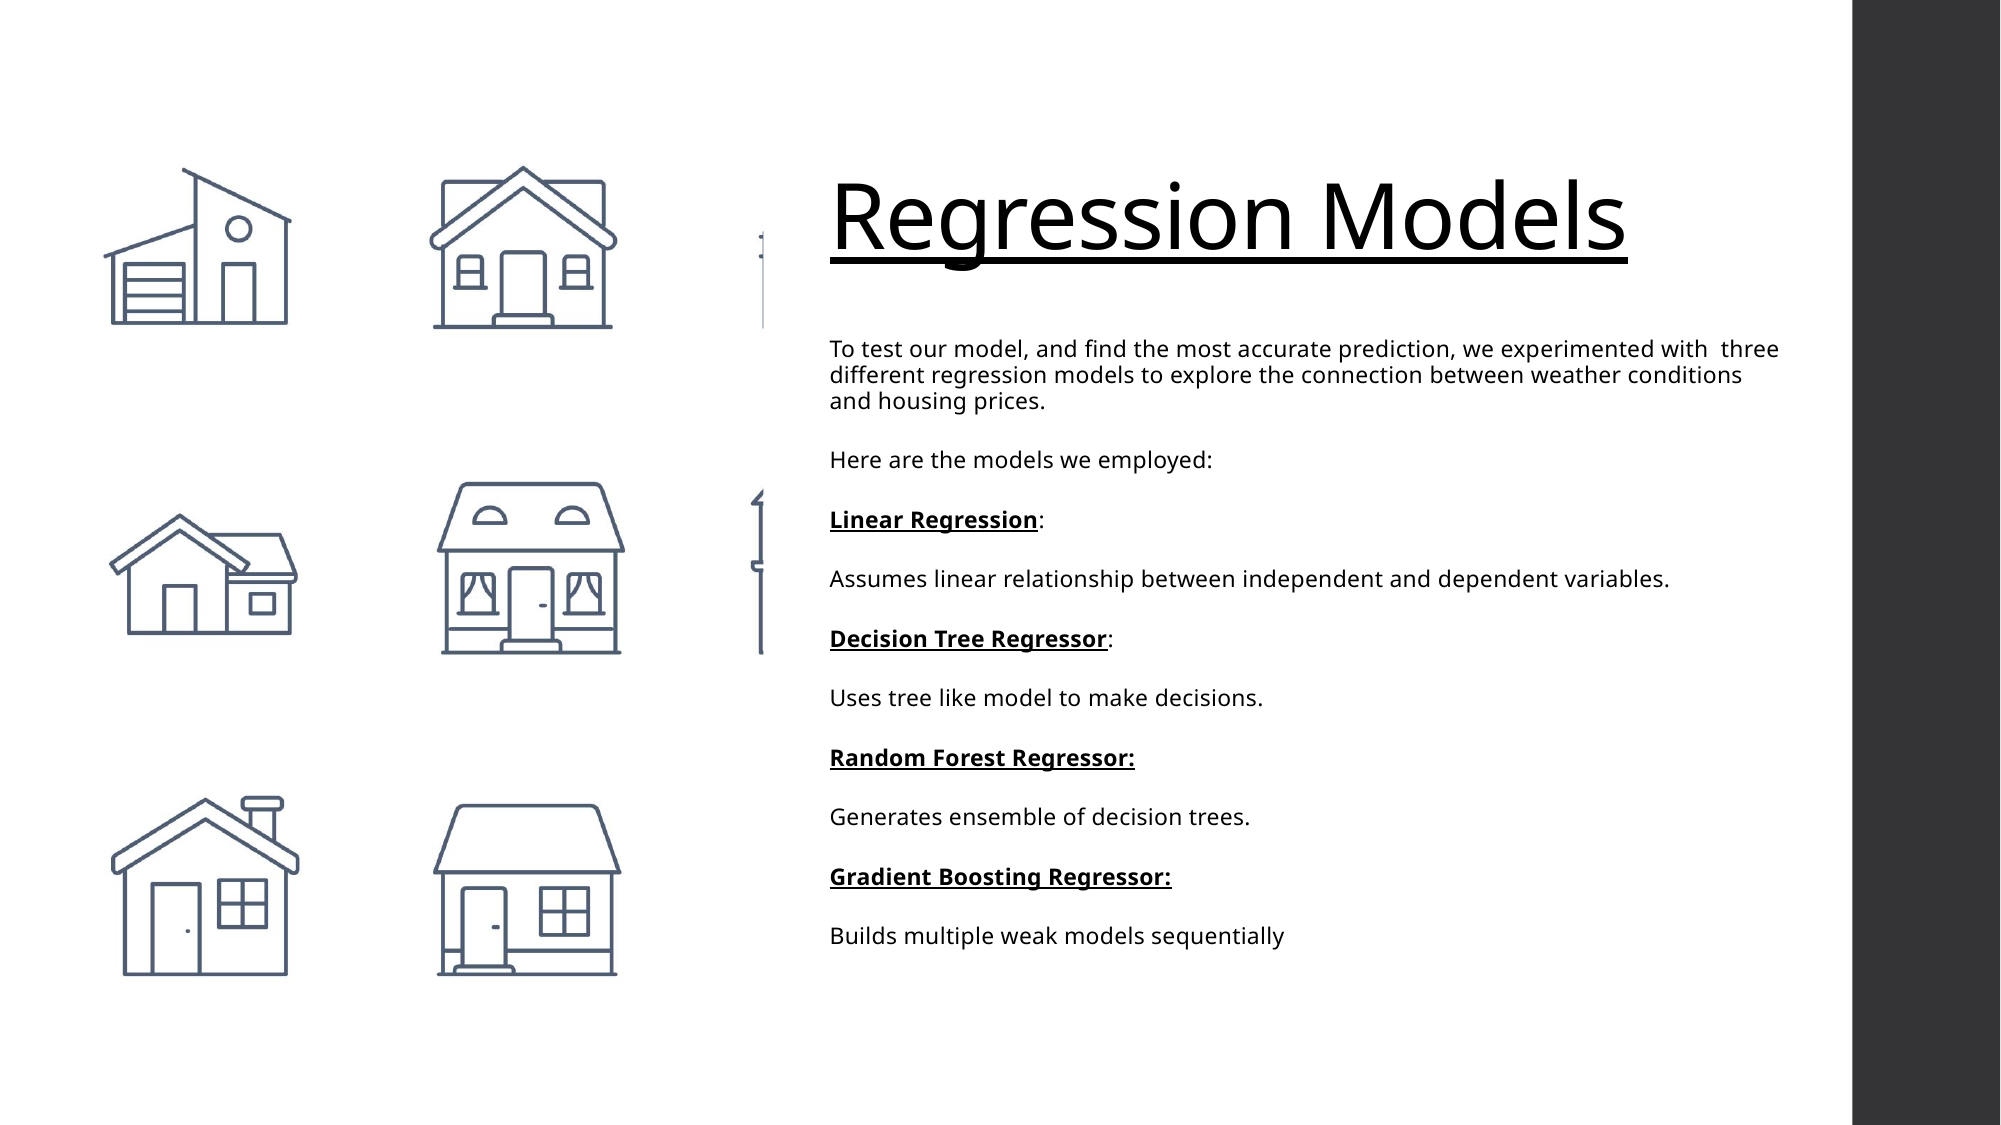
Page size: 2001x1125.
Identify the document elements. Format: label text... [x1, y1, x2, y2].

title Regression Models [814, 60, 1799, 278]
picture [0, 0, 764, 1125]
list To test our model, and find the most accurate prediction, we experimented with three different regression models to explore the connection between weather conditions and housing prices. Here are the models we employed: Linear Regression: Assumes linear relationship between independent and dependent variables. Decision Tree Regressor: Uses tree like model to make decisions. Random Forest Regressor: Generates ensemble of decision trees. Gradient Boosting Regressor: Builds multiple weak models sequentially [814, 328, 1802, 1014]
